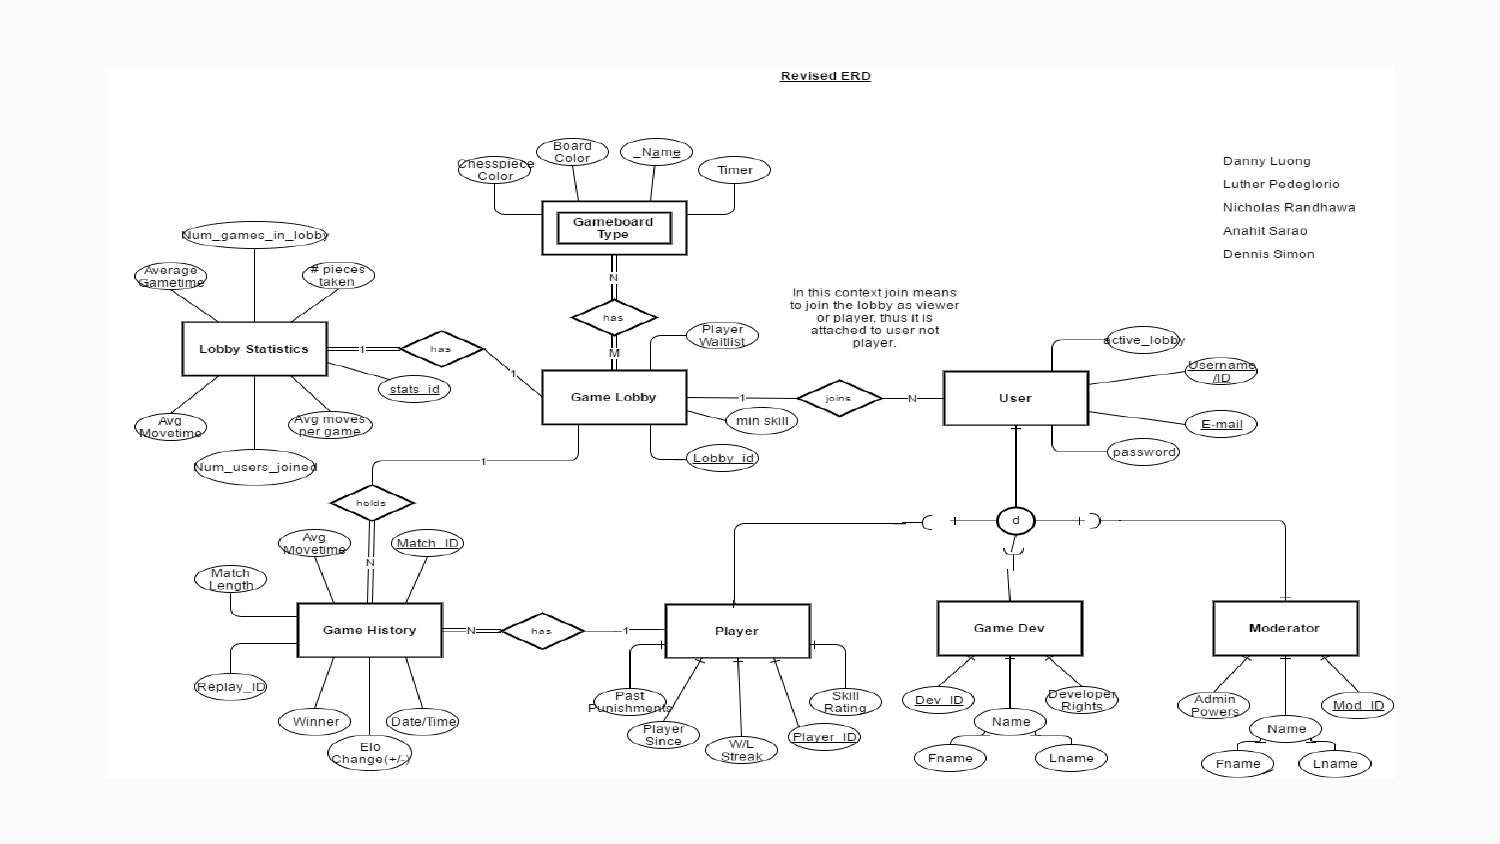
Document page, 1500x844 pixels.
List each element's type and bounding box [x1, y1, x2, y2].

picture [104, 65, 1396, 778]
